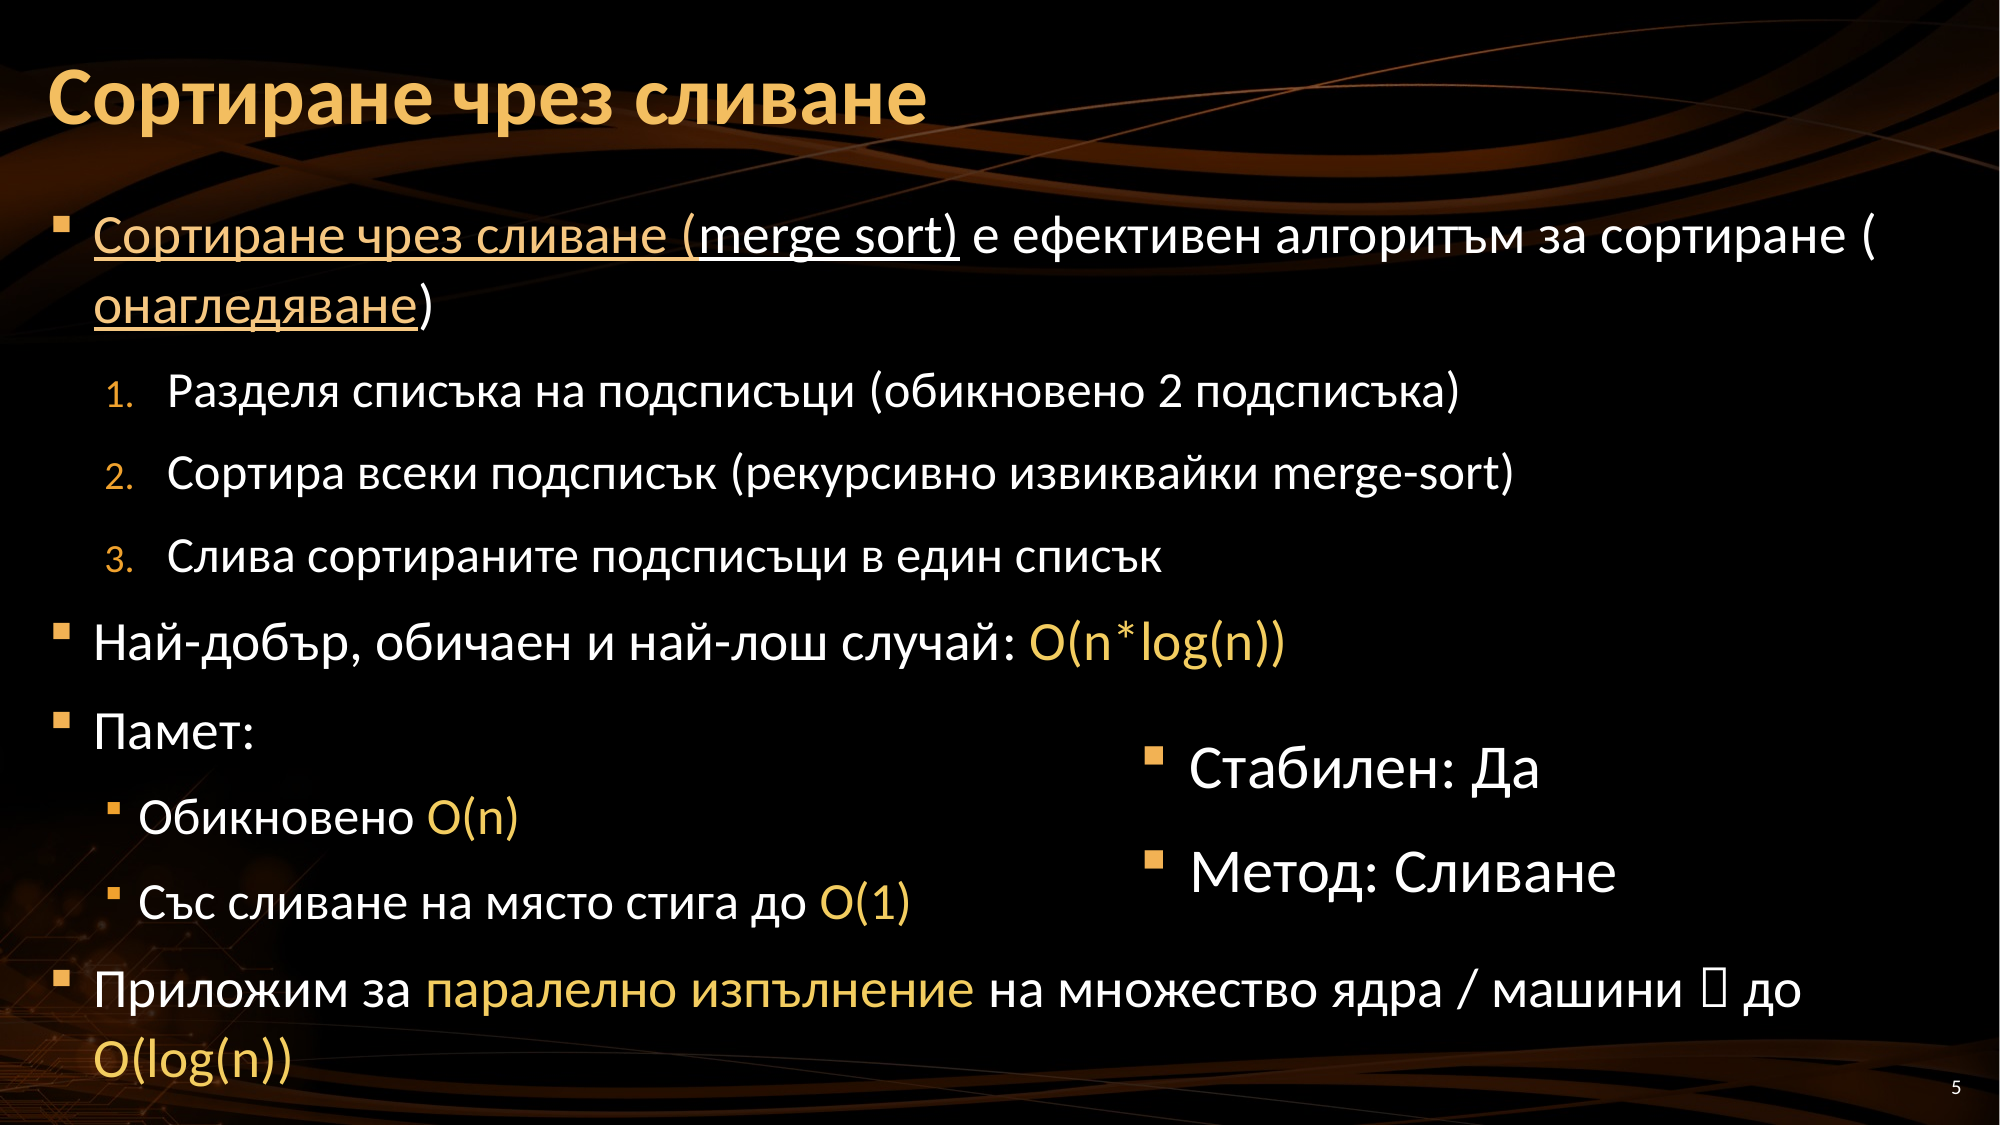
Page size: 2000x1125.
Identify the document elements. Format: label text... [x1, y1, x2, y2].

text_box Стабилен: Да Метод: Сливане [1124, 714, 1838, 912]
list Сортиране чрез сливане (merge sort) е ефективен алгоритъм за сортиране (онагледяване) Разделя списъка на подсписъци (обикновено 2 подсписъка) Сортира всеки подсписък (рекурсивно извиквайки merge-sort) Слива сортираните подсписъци в един списък Най-добър, обичаен и най-лош случай: O(n*log(n)) Памет: Обикновено O(n) Със сливане на място стига до O(1) Приложим за паралелно изпълнение на множество ядра / машини  до O(log(n)) [31, 188, 1968, 1103]
picture [0, 0, 2000, 1125]
title Сортиране чрез сливане [30, 6, 1602, 189]
